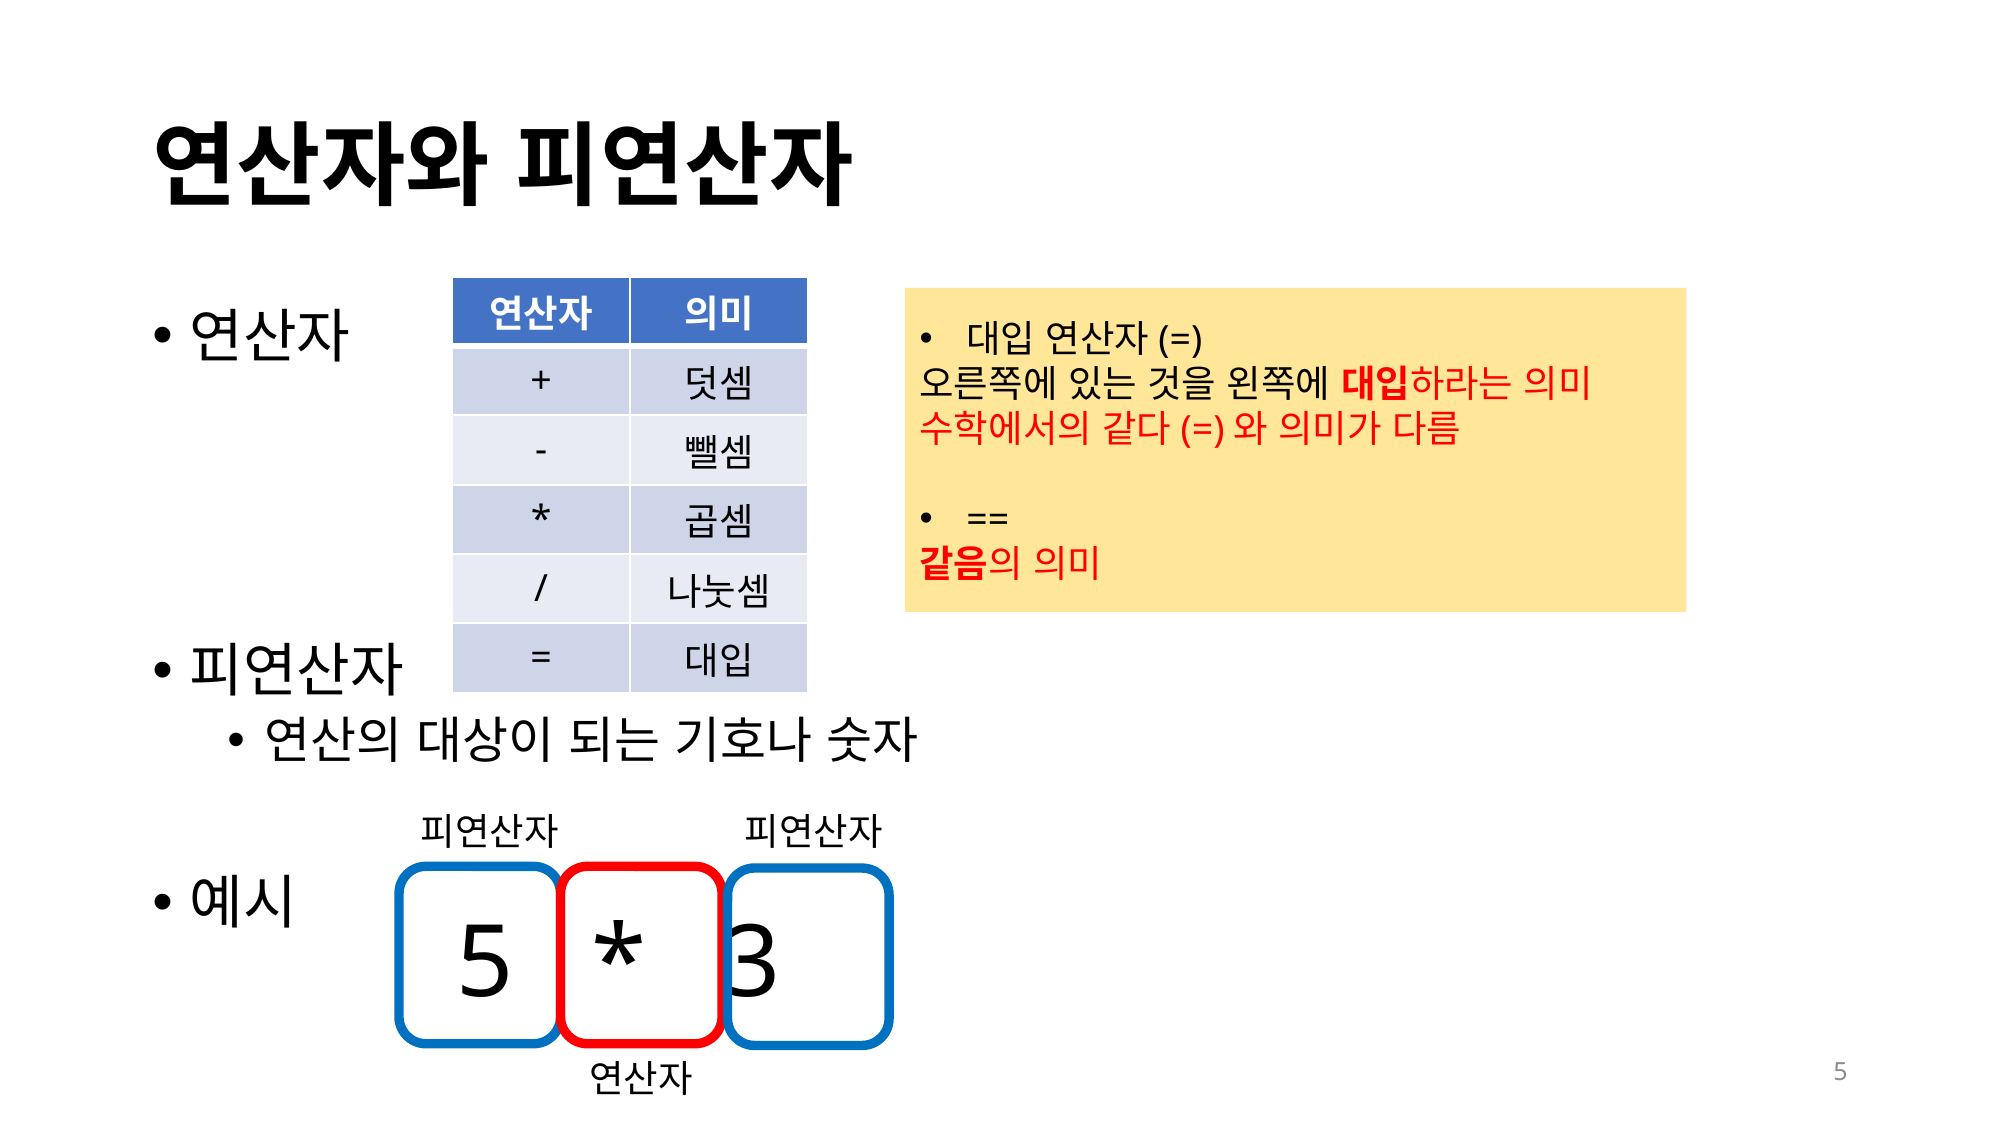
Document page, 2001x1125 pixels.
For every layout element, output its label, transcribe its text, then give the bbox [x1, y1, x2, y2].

table_cell 대입 [631, 624, 807, 692]
table_header 의미 [631, 278, 807, 343]
table_cell / [453, 555, 629, 622]
text_box 피연산자 [406, 800, 574, 861]
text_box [398, 866, 889, 1046]
table_cell 덧셈 [631, 349, 807, 414]
title 연산자와 피연산자 [137, 59, 1863, 278]
table_cell + [453, 349, 629, 414]
table_cell 곱셈 [631, 486, 807, 553]
table_cell - [453, 416, 629, 484]
slide_number 5 [1412, 1042, 1863, 1103]
table_cell 나눗셈 [631, 555, 807, 622]
table_cell * [453, 486, 629, 553]
table_cell = [453, 624, 629, 692]
text_box 대입 연산자(=) 오른쪽에 있는 것을 왼쪽에 대입하라는 의미 수학에서의 같다(=)와 의미가 다름 == 같음의 의미 [904, 287, 1688, 613]
table_header 연산자 [453, 278, 629, 343]
text_box 연산자 [574, 1047, 708, 1108]
table_cell 뺄셈 [631, 416, 807, 484]
text_box 피연산자 [730, 800, 898, 861]
list 연산자 피연산자 연산의 대상이 되는 기호나 숫자 예시 [137, 299, 1863, 1014]
